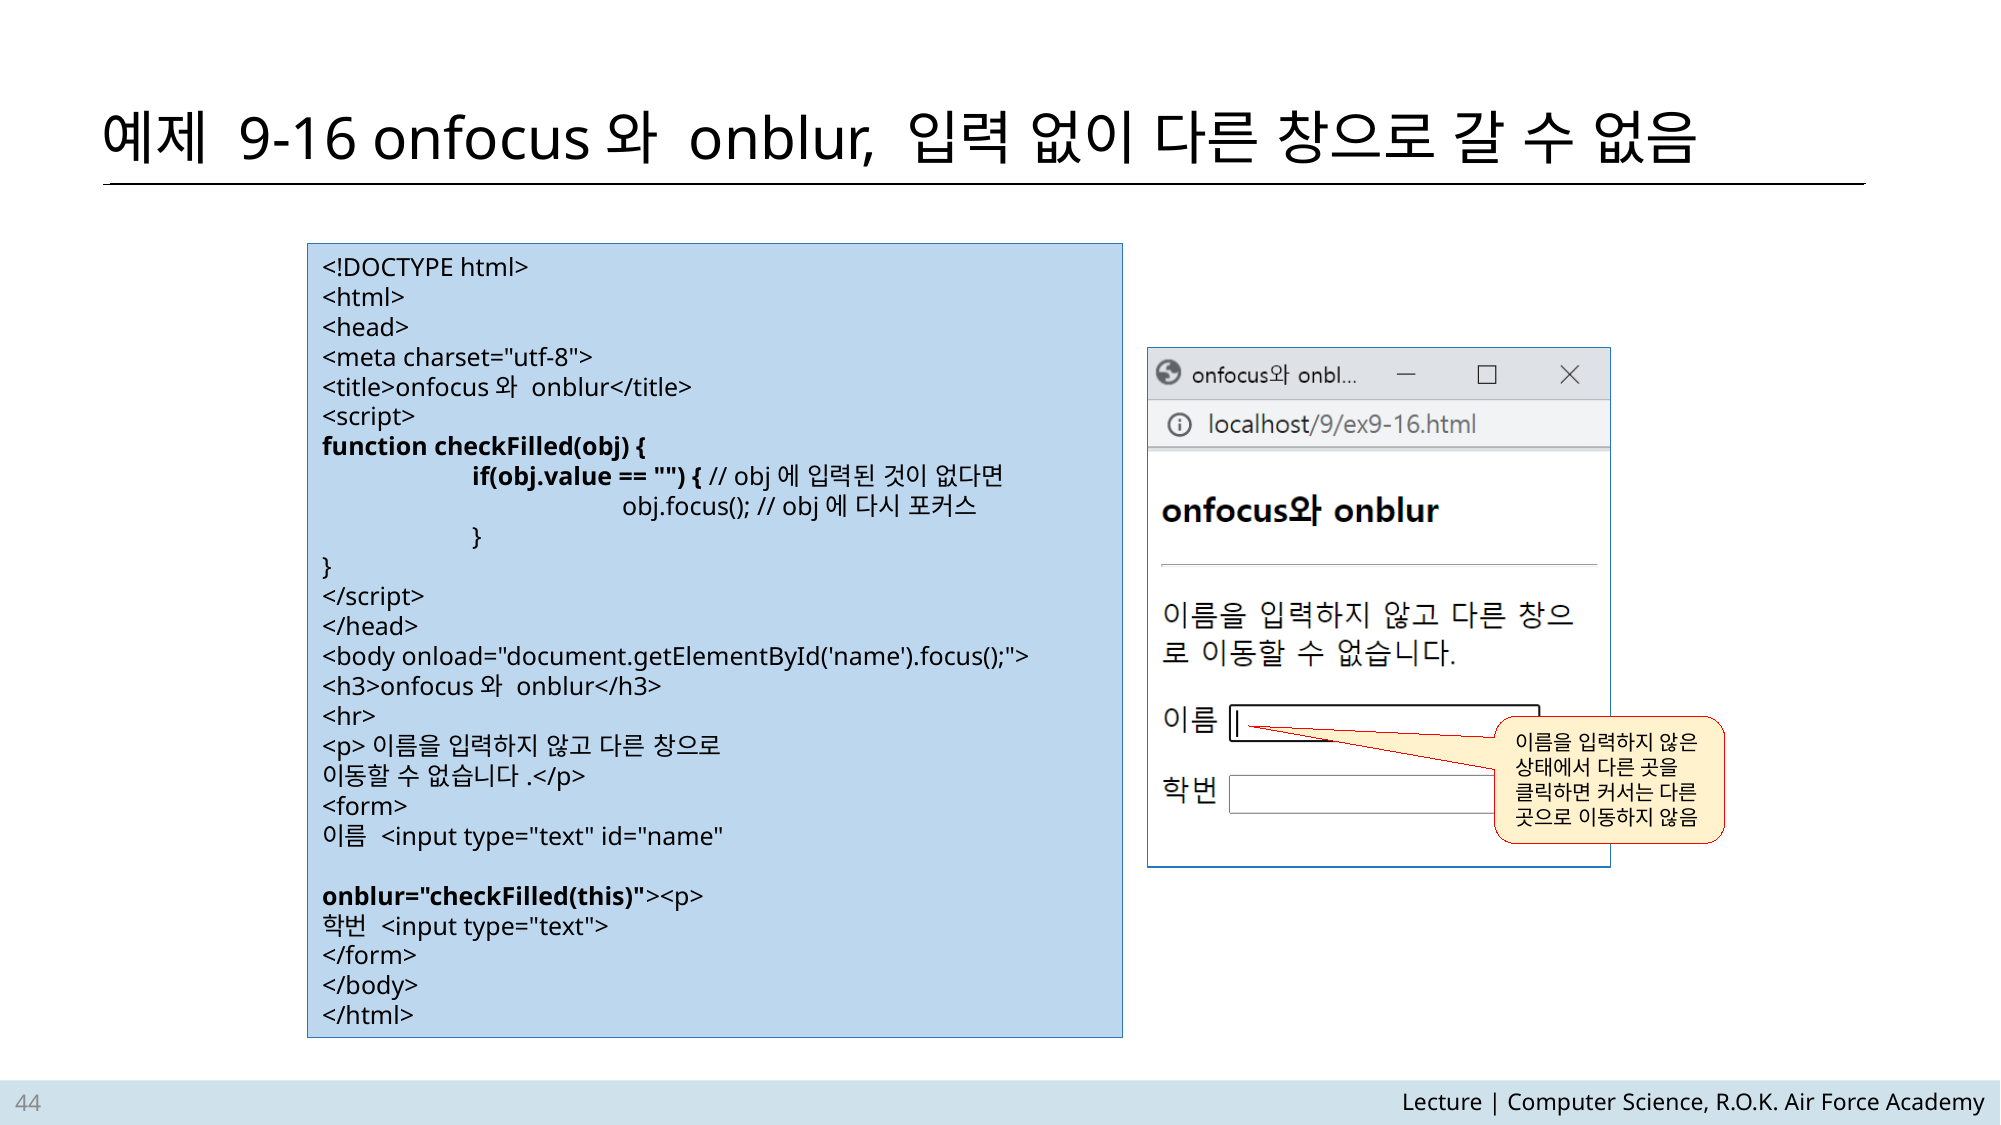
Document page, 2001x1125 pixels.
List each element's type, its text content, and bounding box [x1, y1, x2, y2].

text_box 이름을 입력하지 않은 상태에서 다른 곳을 클릭하면 커서는 다른 곳으로 이동하지 않음 [1610, 716, 1725, 844]
list 예제 9-16 onfocus와 onblur, 입력 없이 다른 창으로 갈 수 없음 [90, 109, 1862, 172]
slide_number 44 [0, 1086, 114, 1123]
text_box <!DOCTYPE html> <html> <head> <meta charset="utf-8"> <title>onfocus와 onblur</title> <script> function checkFilled(obj) { if(obj.value == "") { // obj에 입력된 것이 없다면 obj.focus(); // obj에 다시 포커스 } } </script> </head> <body onload="document.getElementById('name').focus();"> <h3>onfocus와 onblur</h3> <hr> <p>이름을 입력하지 않고 다른 창으로 이동할 수 없습니다.</p> <form> 이름 <input type="text" id="name" onblur="checkFilled(this)"><p> 학번 <input type="text"> </form> </body> </html> [307, 243, 1123, 1038]
picture [1147, 348, 1610, 867]
